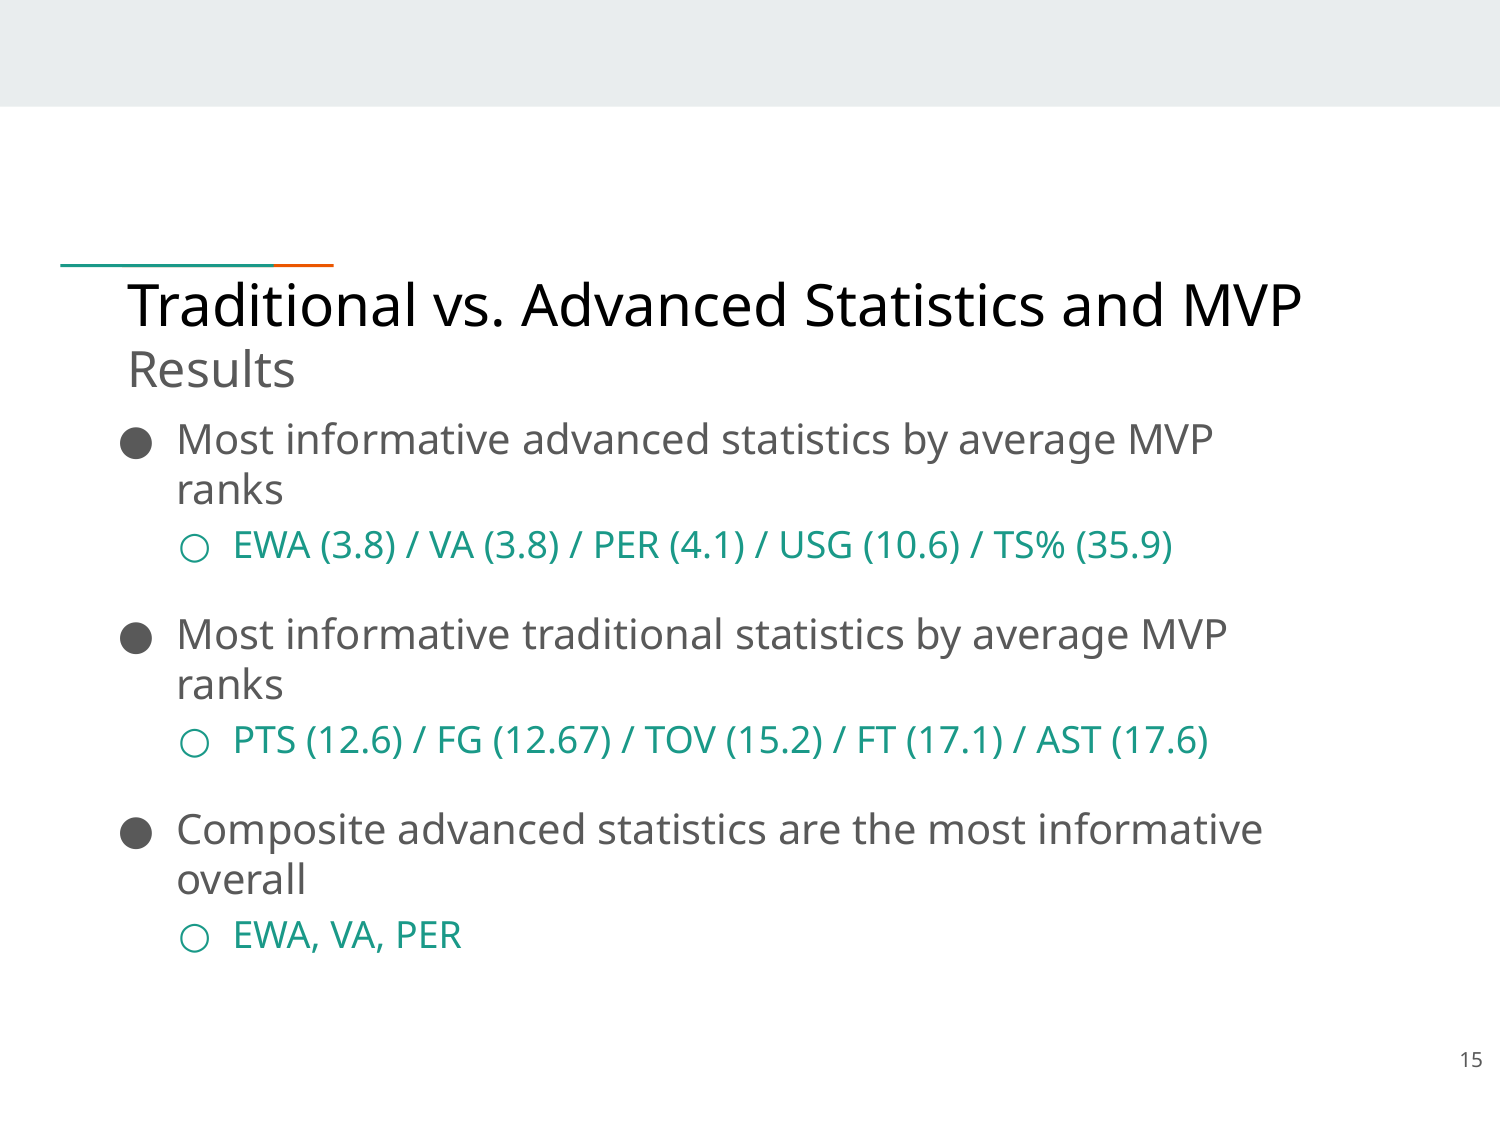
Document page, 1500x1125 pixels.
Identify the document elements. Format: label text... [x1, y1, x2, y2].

list Most informative advanced statistics by average MVP ranks EWA (3.8) / VA (3.8) / PER (4.1) / USG (10.6) / TS% (35.9) Most informative traditional statistics by average MVP ranks PTS (12.6) / FG (12.67) / TOV (15.2) / FT (17.1) / AST (17.6) Composite advanced statistics are the most informative overall EWA, VA, PER [93, 405, 1297, 1063]
title Traditional vs. Advanced Statistics and MVP Results [119, 288, 1381, 406]
slide_number ‹#› [1400, 1038, 1491, 1125]
